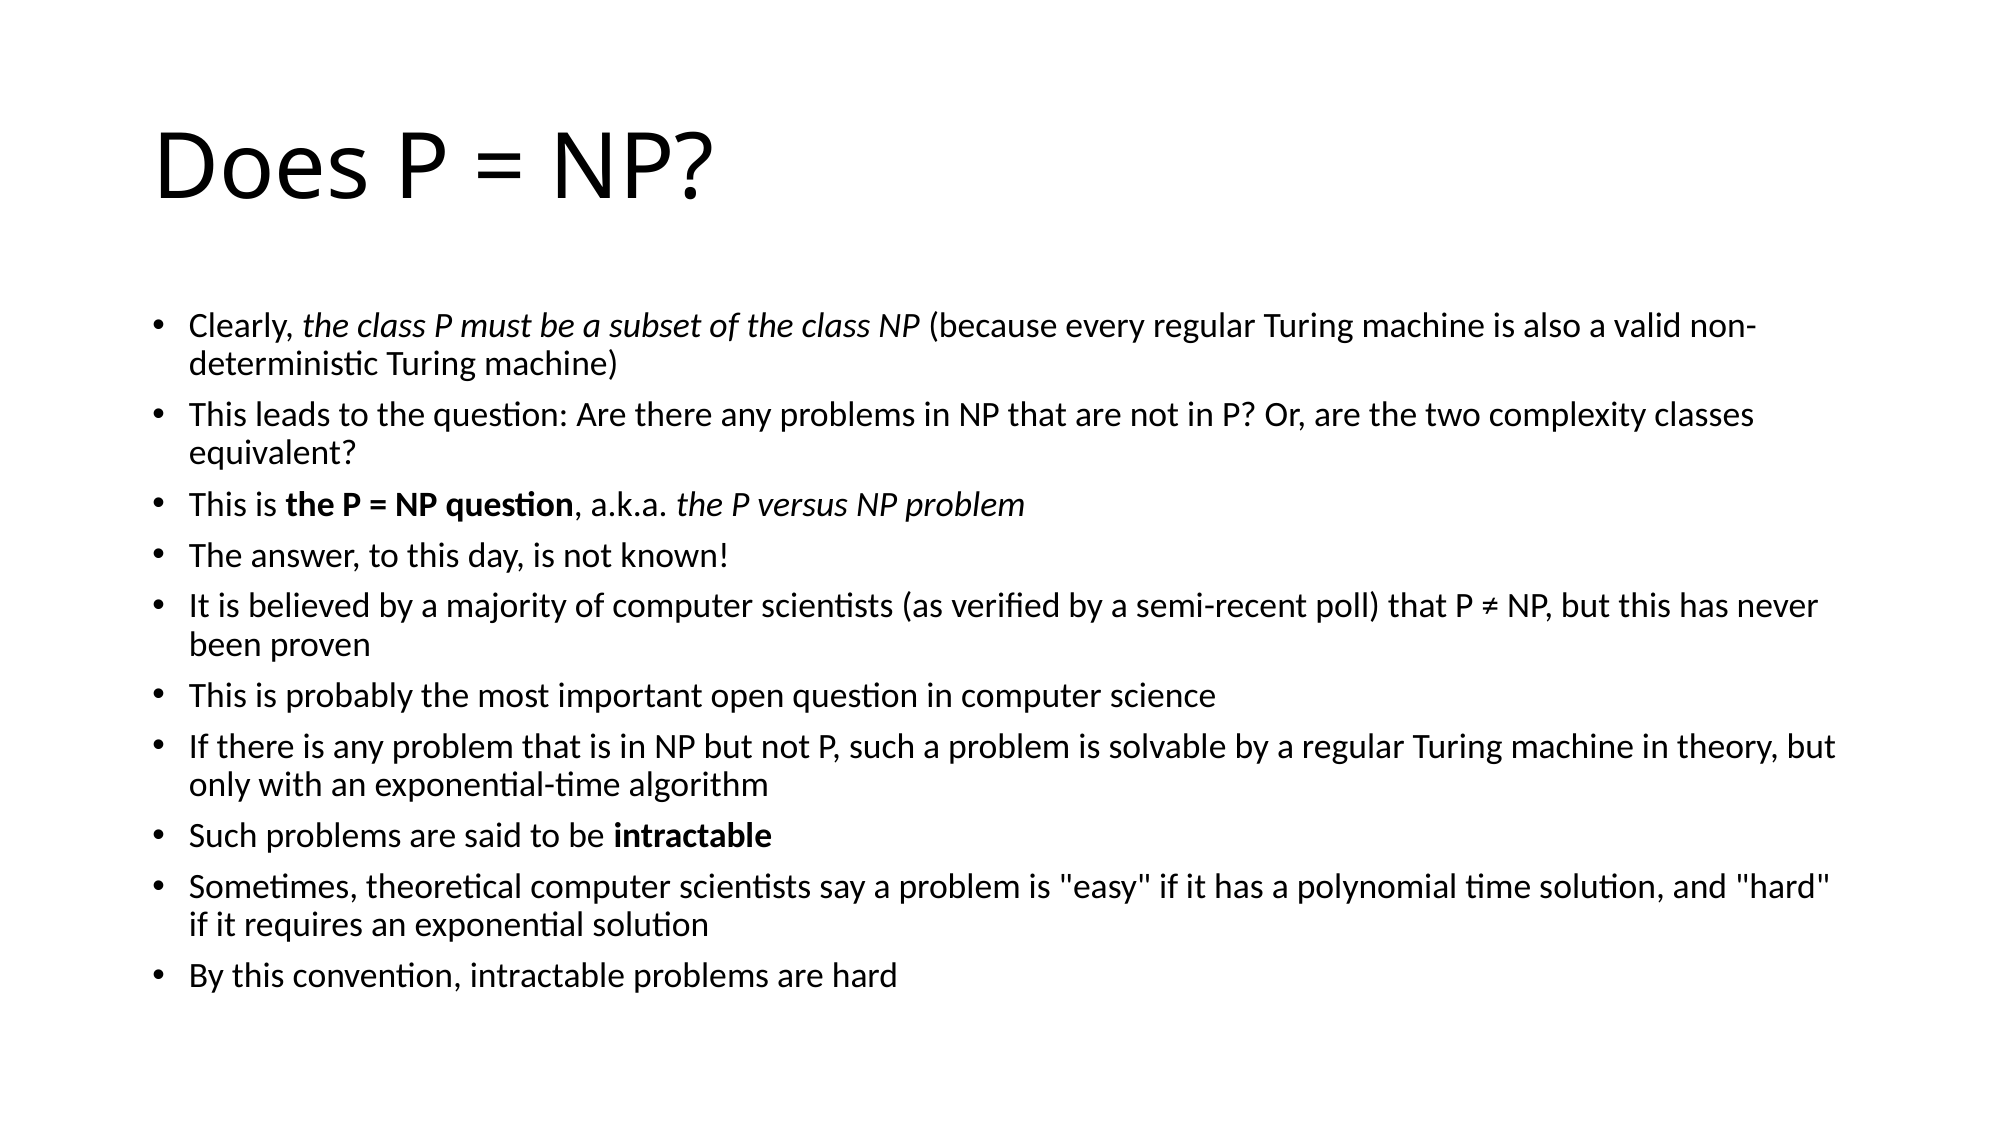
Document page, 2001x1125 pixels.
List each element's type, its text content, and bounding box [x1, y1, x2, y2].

list Clearly, the class P must be a subset of the class NP (because every regular Turing machine is also a valid non-deterministic Turing machine) This leads to the question: Are there any problems in NP that are not in P? Or, are the two complexity classes equivalent? This is the P = NP question, a.k.a. the P versus NP problem The answer, to this day, is not known! It is believed by a majority of computer scientists (as verified by a semi-recent poll) that P ≠ NP, but this has never been proven This is probably the most important open question in computer science If there is any problem that is in NP but not P, such a problem is solvable by a regular Turing machine in theory, but only with an exponential-time algorithm Such problems are said to be intractable Sometimes, theoretical computer scientists say a problem is "easy" if it has a polynomial time solution, and "hard" if it requires an exponential solution By this convention, intractable problems are hard [137, 299, 1863, 1014]
title Does P = NP? [137, 59, 1863, 278]
